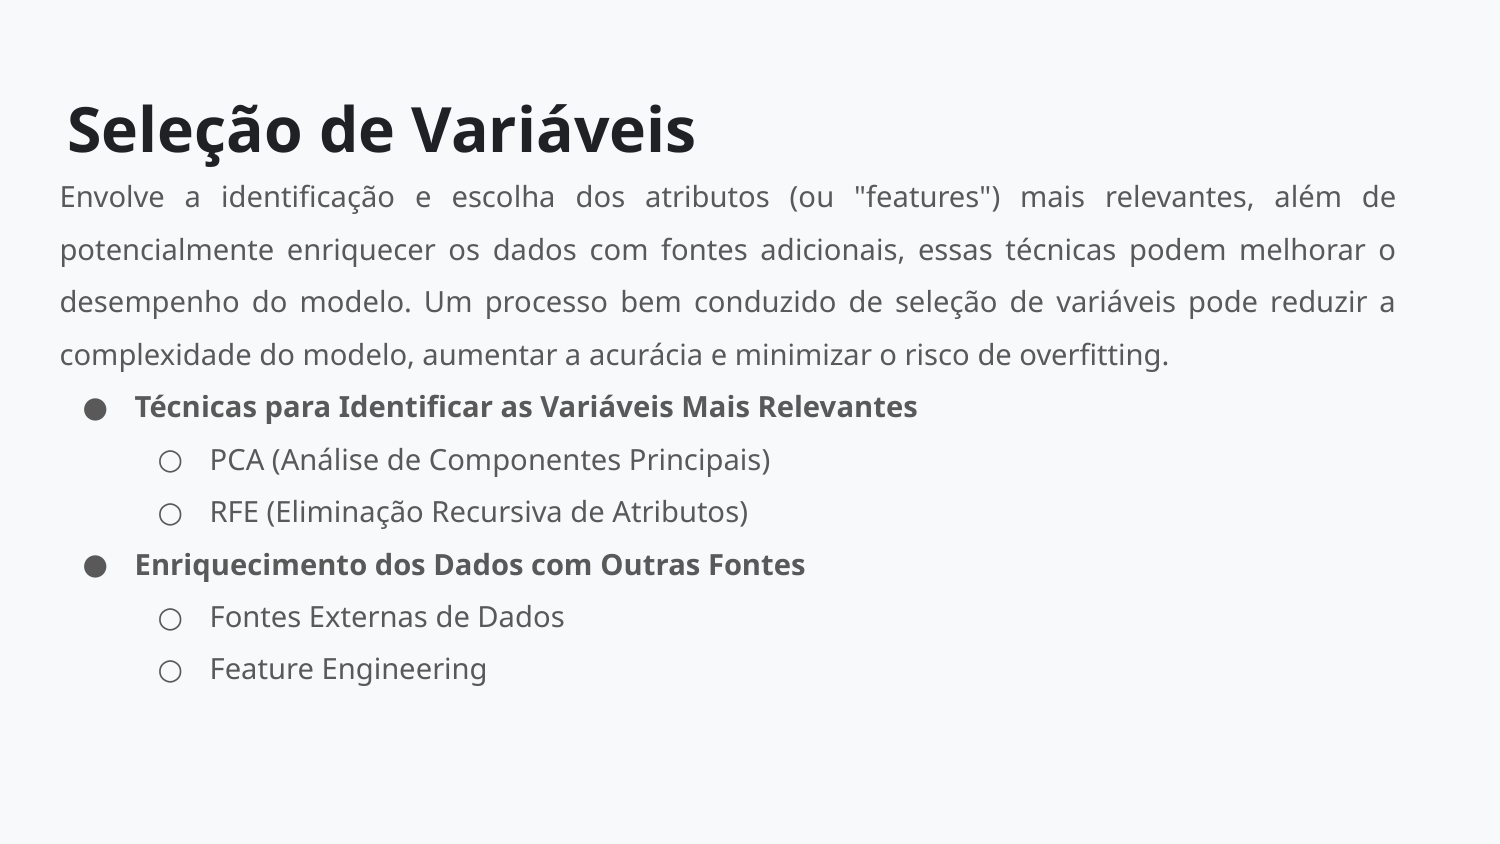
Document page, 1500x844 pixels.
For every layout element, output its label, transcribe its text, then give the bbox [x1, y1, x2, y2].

title Envolve a identificação e escolha dos atributos (ou "features") mais relevantes, além de potencialmente enriquecer os dados com fontes adicionais, essas técnicas podem melhorar o desempenho do modelo. Um processo bem conduzido de seleção de variáveis pode reduzir a complexidade do modelo, aumentar a acurácia e minimizar o risco de overfitting. Técnicas para Identificar as Variáveis Mais Relevantes PCA (Análise de Componentes Principais) RFE (Eliminação Recursiva de Atributos) Enriquecimento dos Dados com Outras Fontes Fontes Externas de Dados Feature Engineering [44, 146, 1413, 394]
title Seleção de Variáveis [52, 37, 1420, 147]
